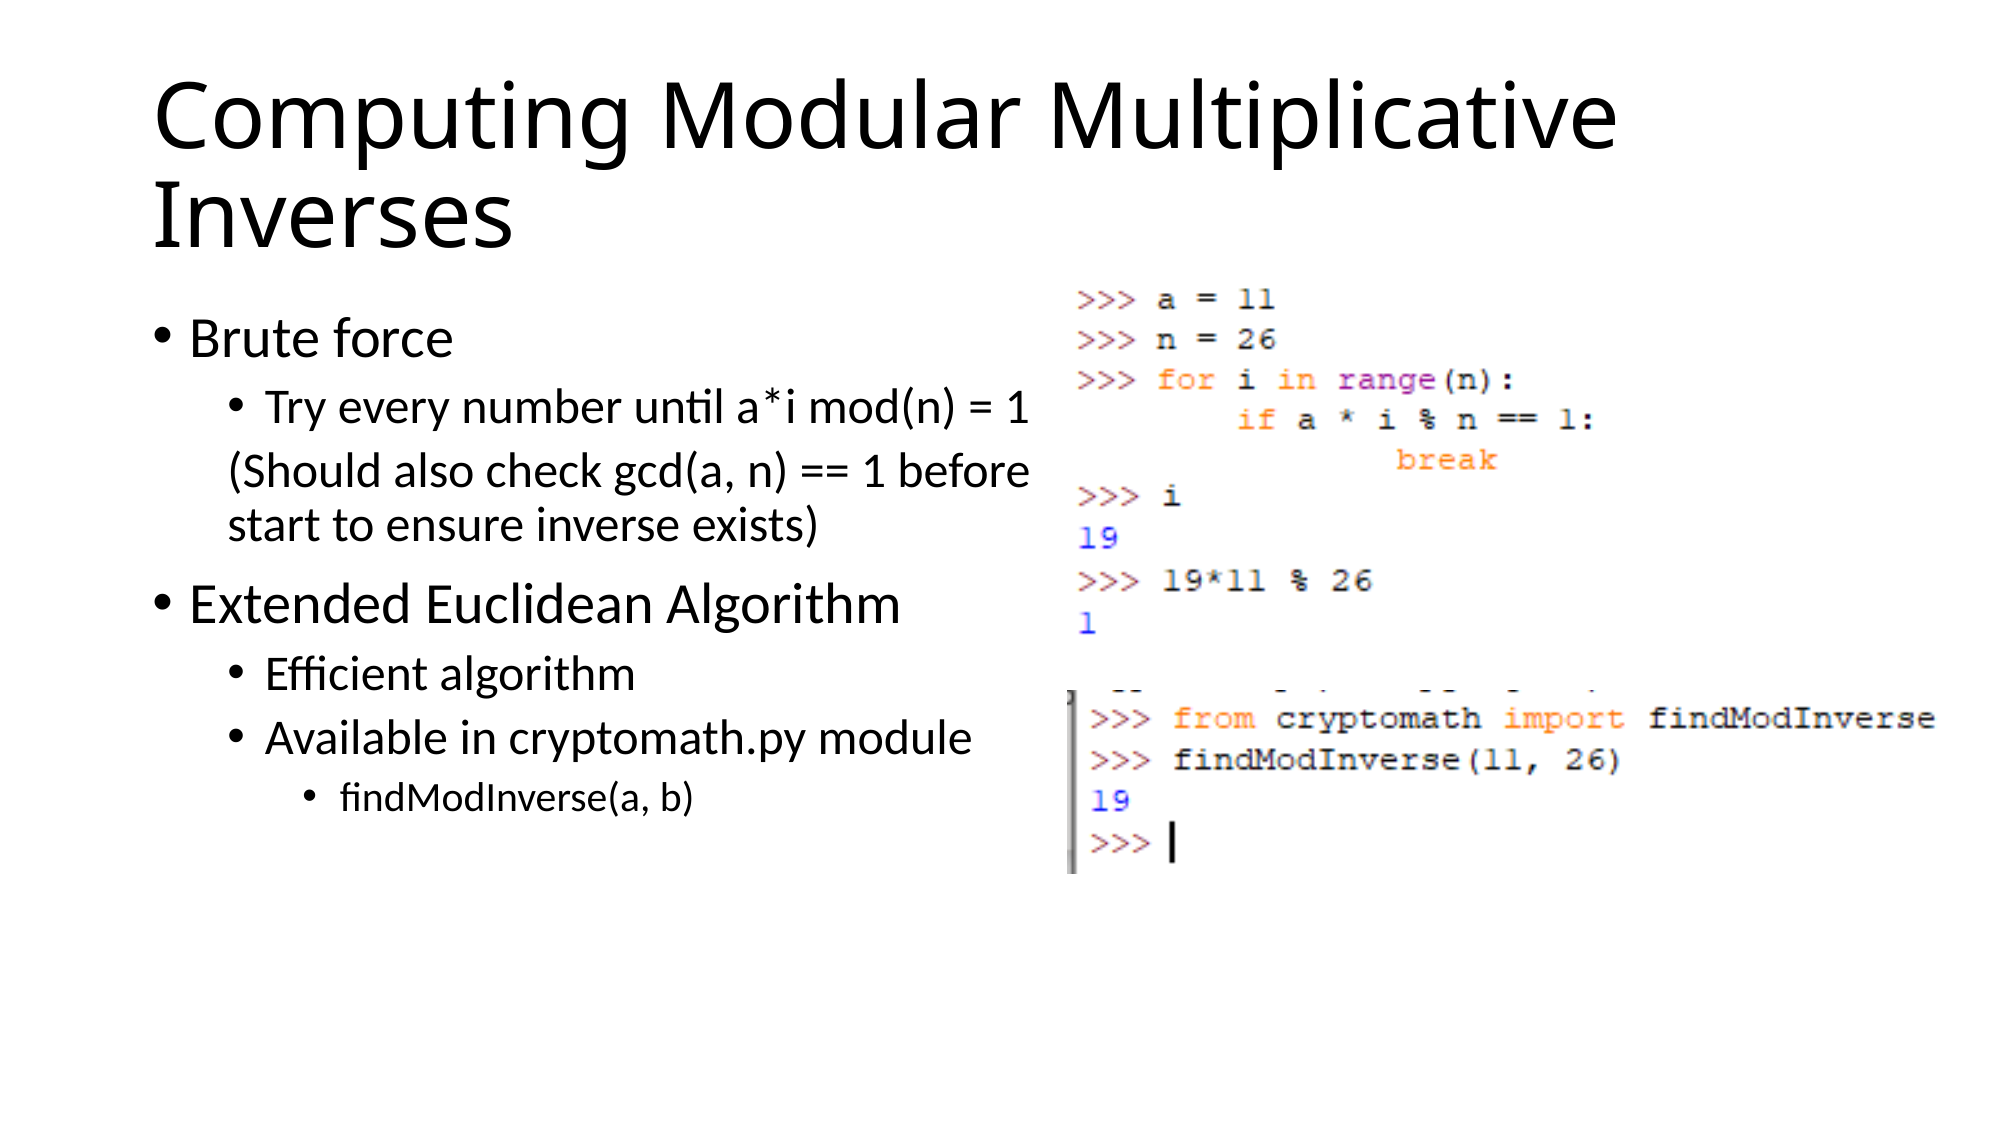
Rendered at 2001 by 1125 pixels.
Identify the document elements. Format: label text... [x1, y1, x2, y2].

picture [1067, 690, 1953, 874]
list Brute force Try every number until a*i mod(n) = 1 (Should also check gcd(a, n) == 1 before start to ensure inverse exists) Extended Euclidean Algorithm Efficient algorithm Available in cryptomath.py module findModInverse(a, b) [137, 299, 1068, 1014]
title Computing Modular Multiplicative Inverses [137, 59, 1863, 278]
picture [1067, 277, 1636, 653]
